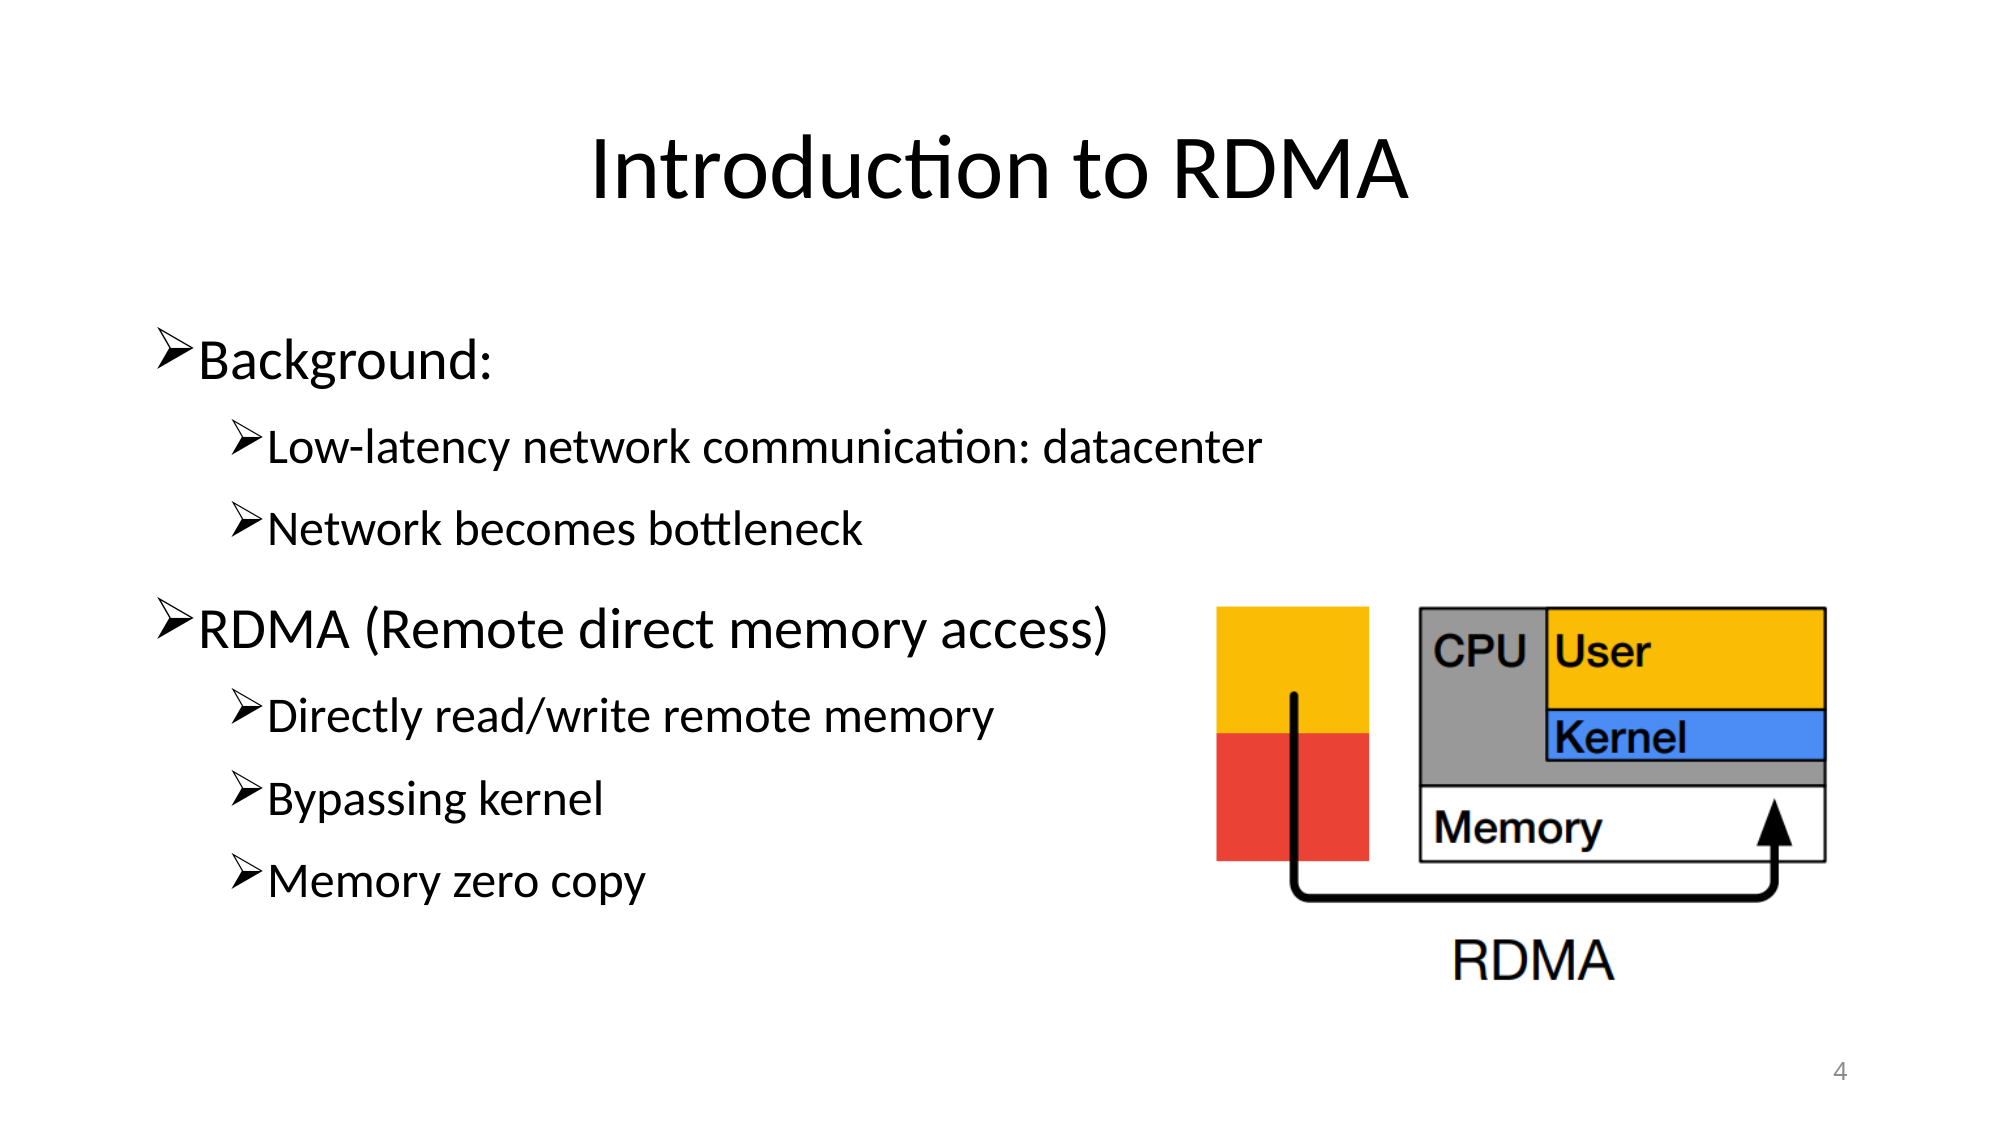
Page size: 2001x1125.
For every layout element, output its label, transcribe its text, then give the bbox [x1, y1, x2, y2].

list Background: Low-latency network communication: datacenter Network becomes bottleneck RDMA (Remote direct memory access) Directly read/write remote memory Bypassing kernel Memory zero copy [137, 299, 1863, 1014]
title Introduction to RDMA [137, 59, 1863, 278]
slide_number 4 [1412, 1042, 1863, 1103]
picture [1201, 578, 1848, 1014]
